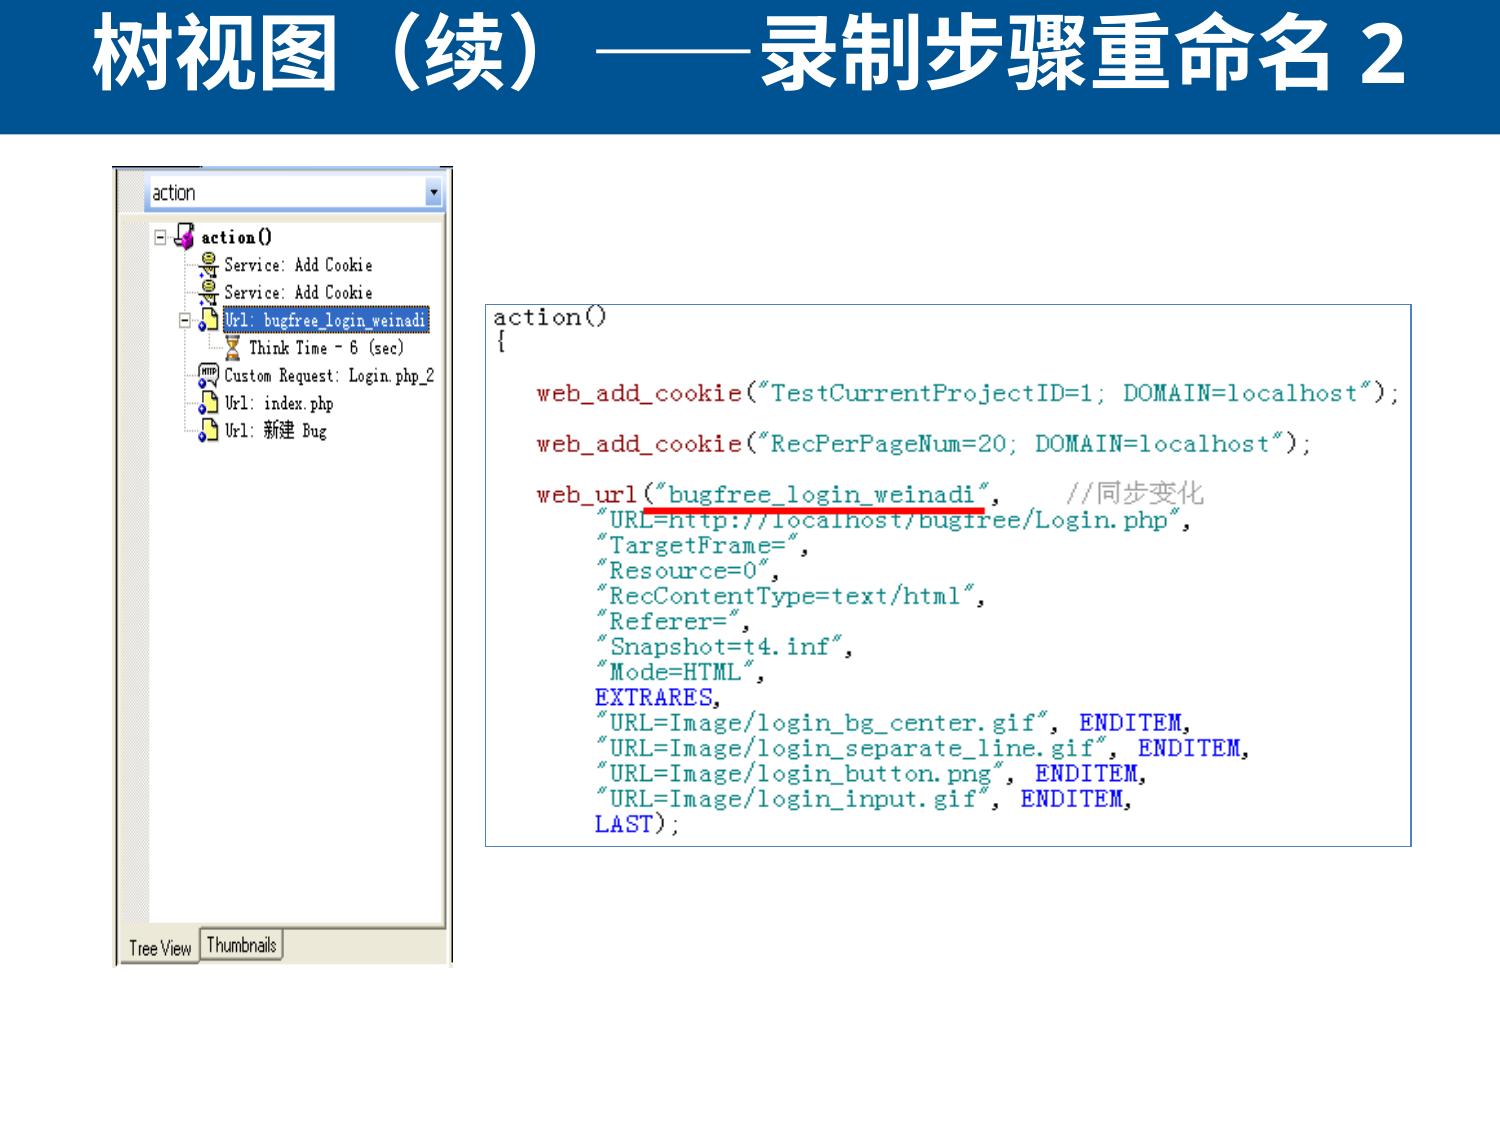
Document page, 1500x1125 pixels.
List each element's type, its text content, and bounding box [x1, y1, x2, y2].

picture [486, 304, 1411, 846]
title 树视图（续）——录制步骤重命名2 [0, 0, 1500, 135]
picture [112, 165, 454, 968]
